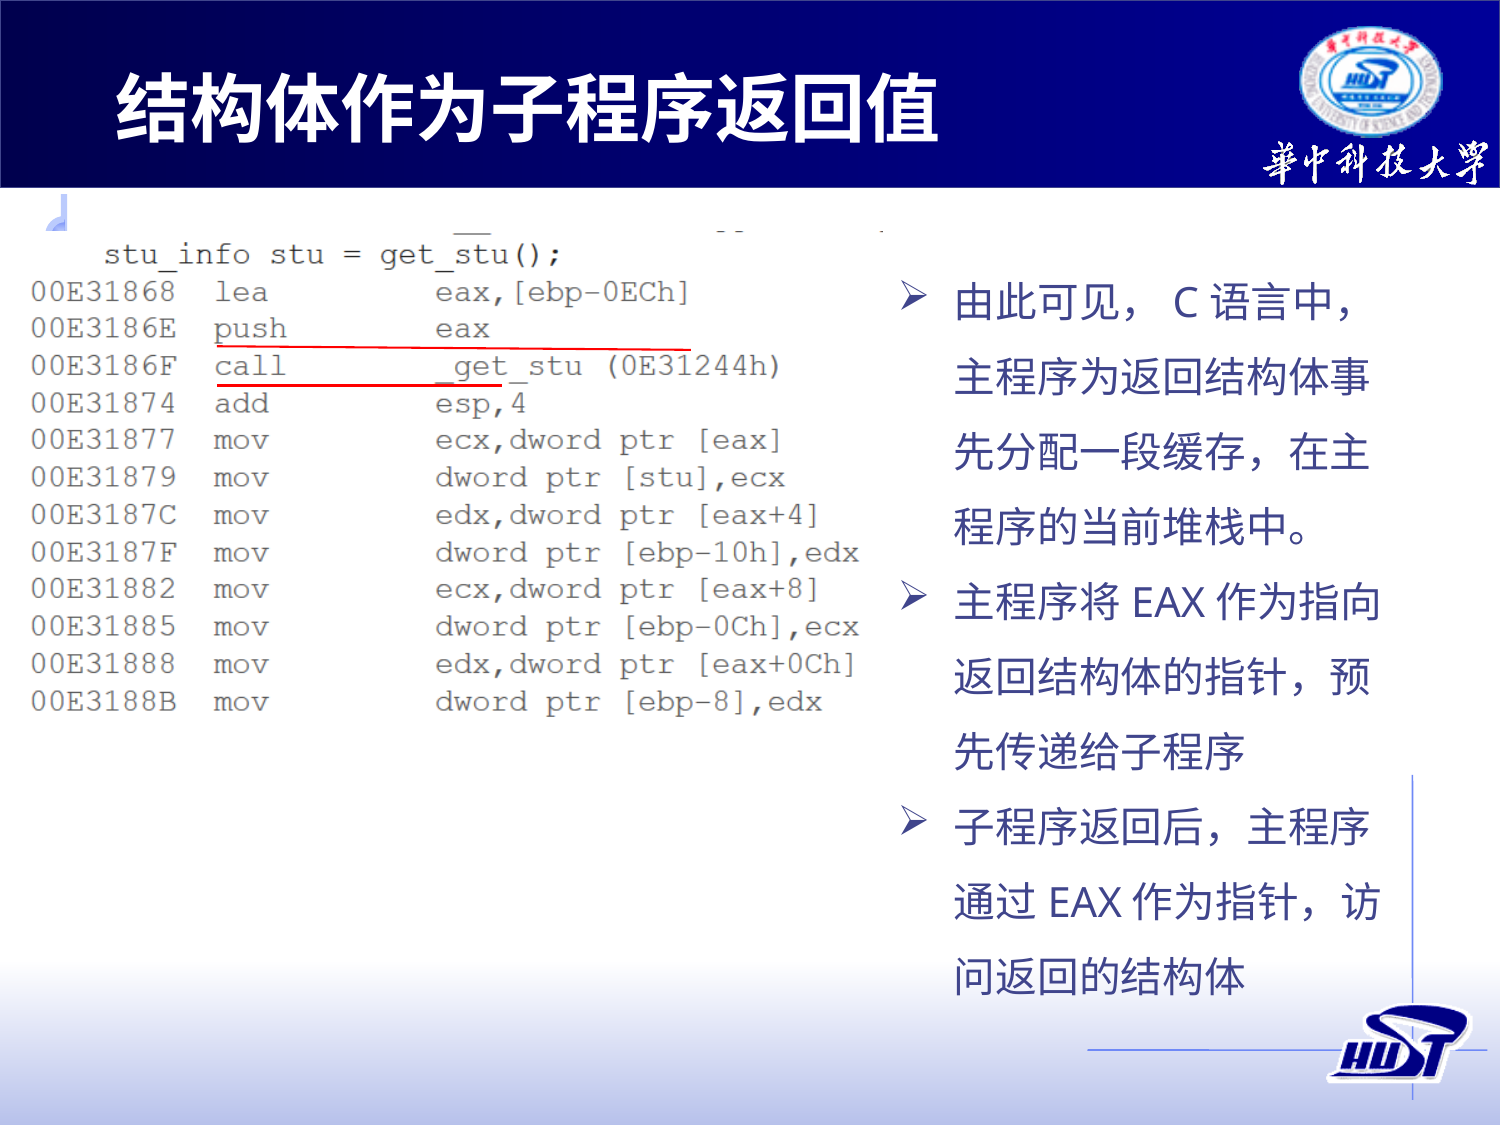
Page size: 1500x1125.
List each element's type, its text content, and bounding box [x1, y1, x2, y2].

text_box 结构体作为子程序返回值 [100, 54, 956, 160]
picture [29, 231, 884, 727]
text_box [216, 345, 692, 351]
picture [1299, 26, 1443, 138]
picture [1262, 140, 1488, 185]
text_box 由此可见，C语言中，主程序为返回结构体事先分配一段缓存，在主程序的当前堆栈中。 主程序将EAX作为指向返回结构体的指针，预先传递给子程序 子程序返回后，主程序通过EAX作为指针，访问返回的结构体 [882, 243, 1424, 1084]
